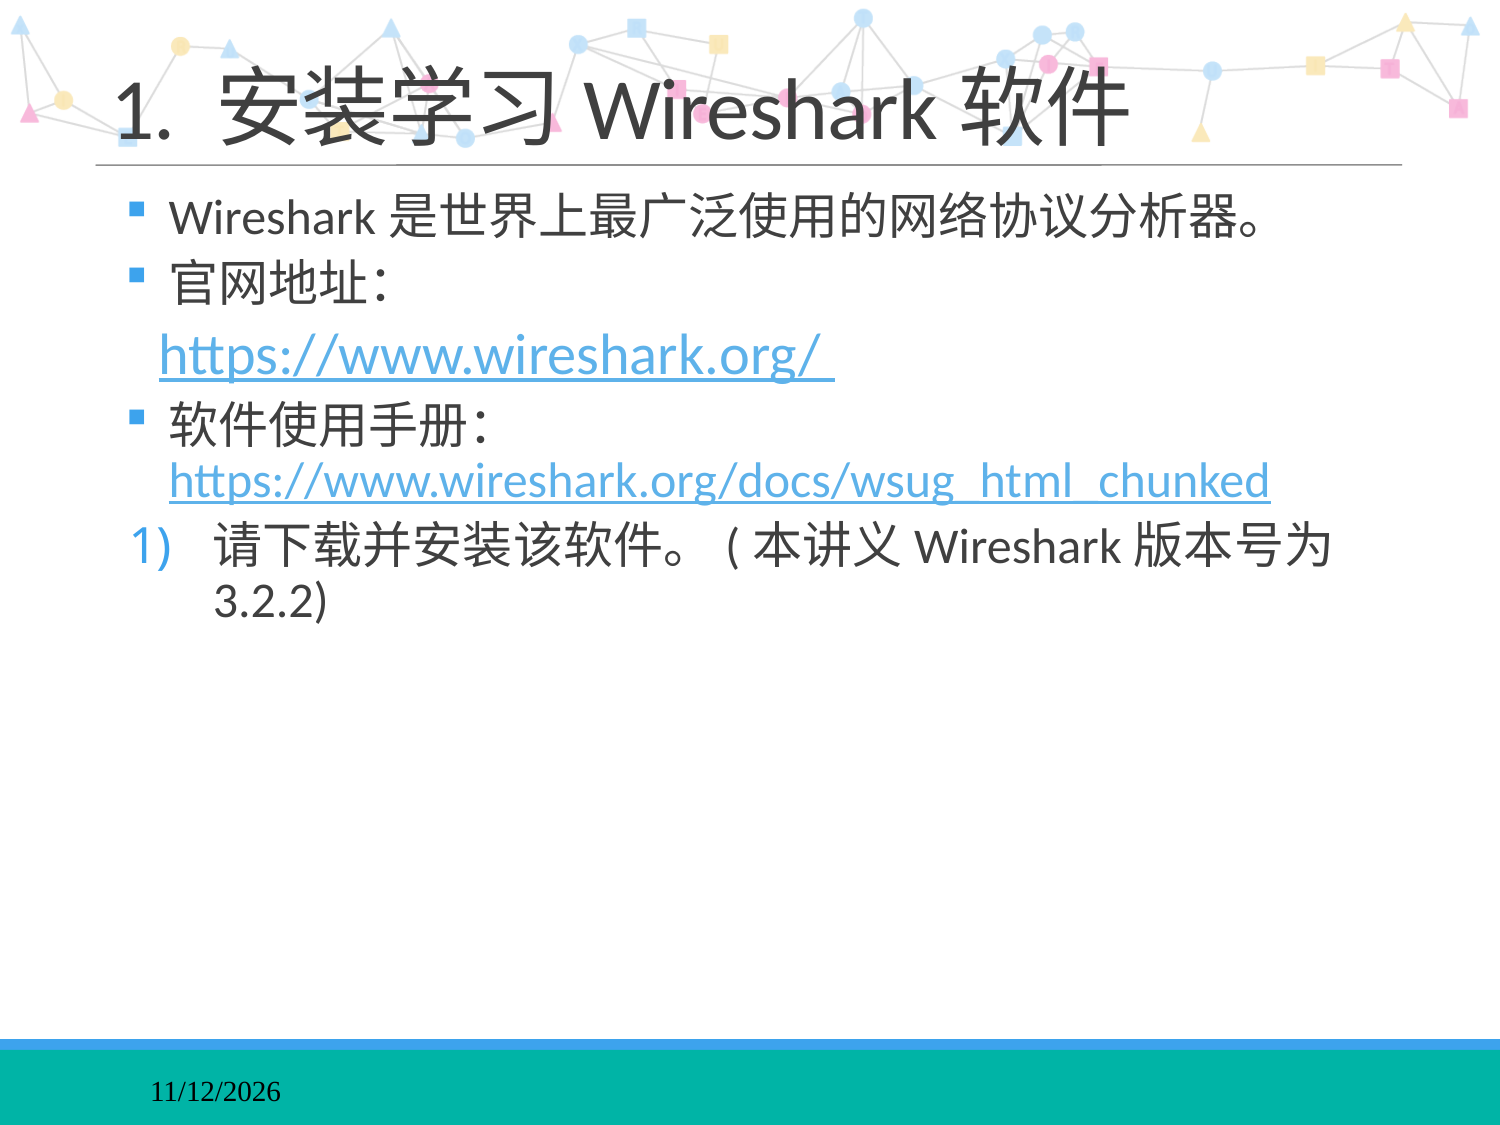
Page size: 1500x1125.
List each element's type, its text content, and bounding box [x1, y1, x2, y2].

slide_number [135, 1059, 440, 1120]
list Wireshark是世界上最广泛使用的网络协议分析器。 官网地址： https://www.wireshark.org/ 软件使用手册： https://www.wireshark.org/docs/wsug_html_chunked 请下载并安装该软件。(本讲义Wireshark版本号为3.2.2) [95, 184, 1403, 1019]
title 1. 安装学习Wireshark软件 [95, 47, 1403, 165]
picture [0, 0, 1500, 165]
